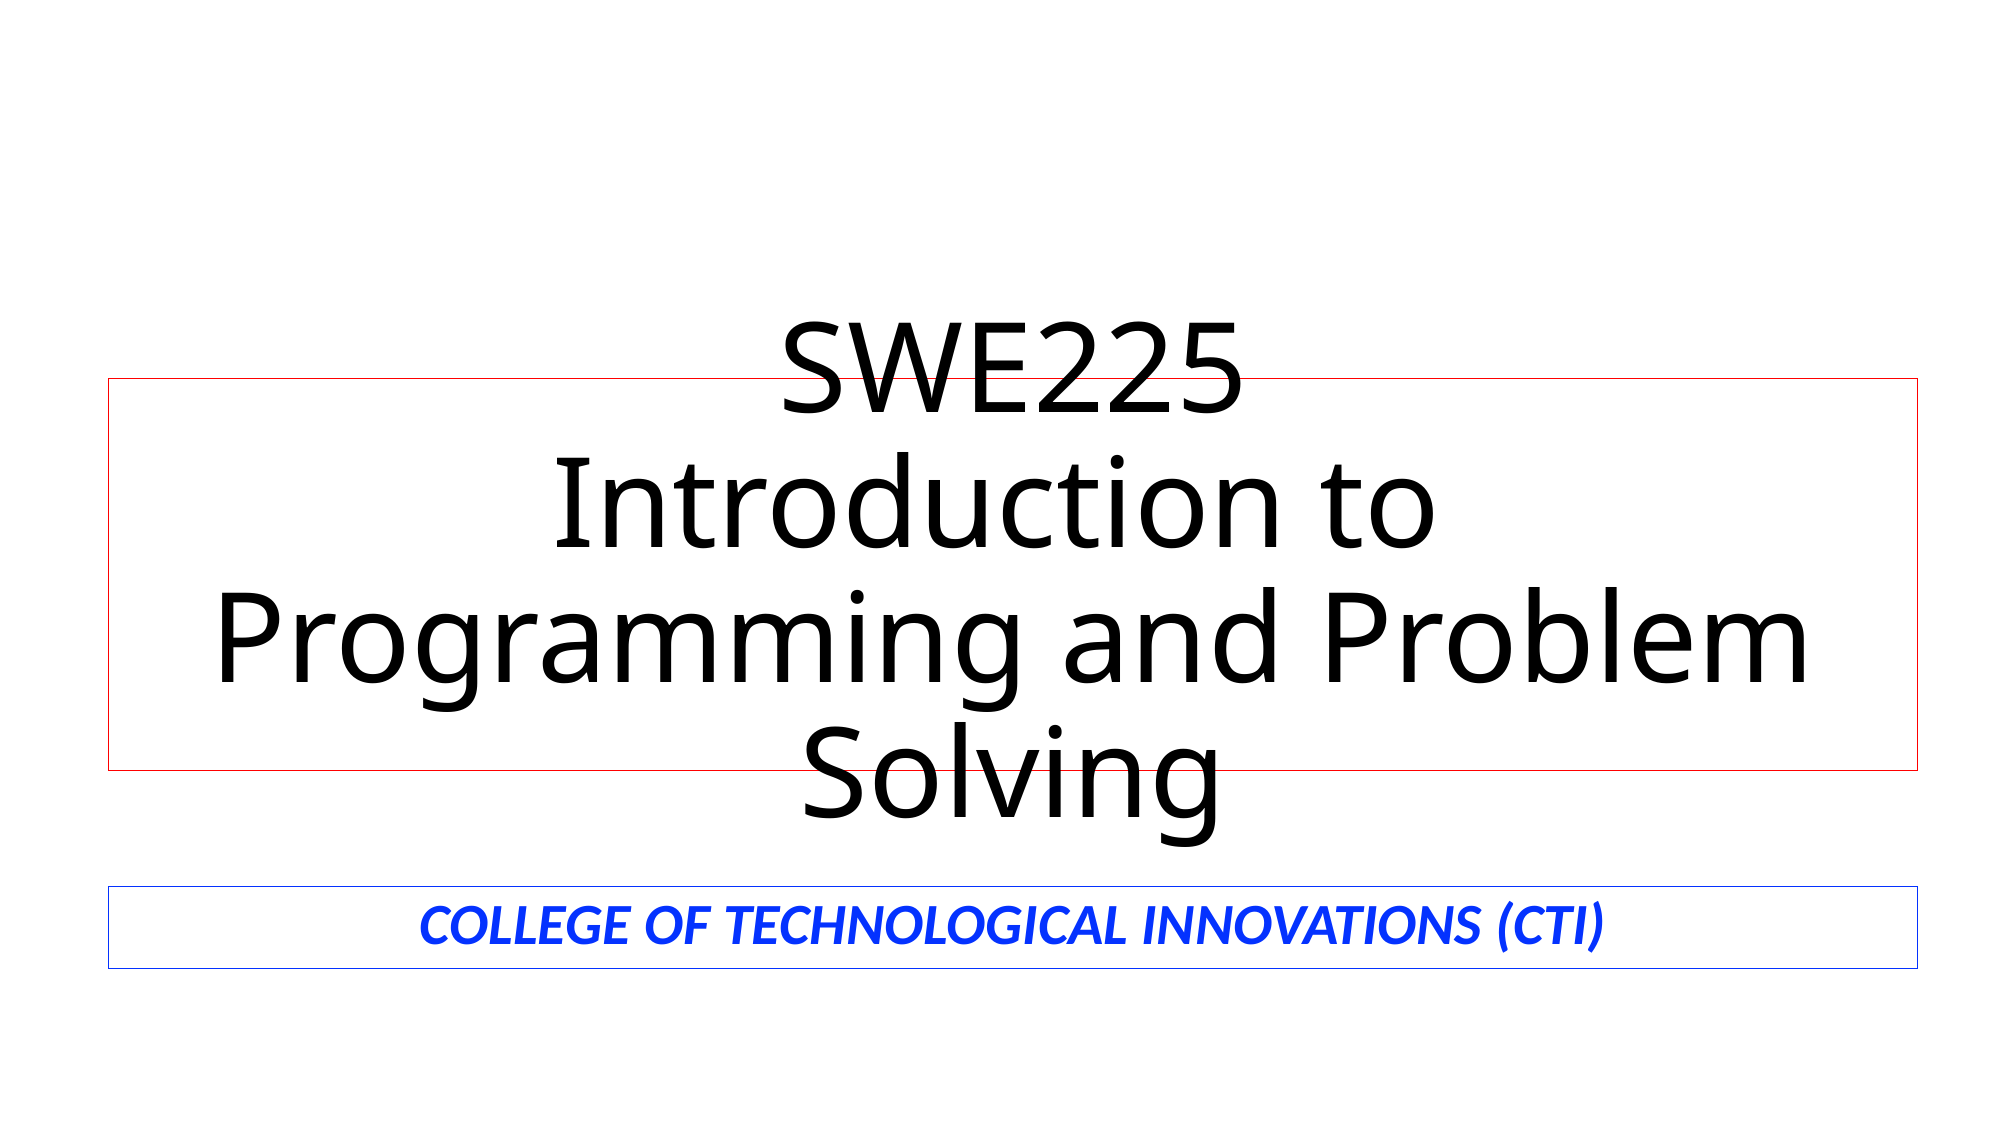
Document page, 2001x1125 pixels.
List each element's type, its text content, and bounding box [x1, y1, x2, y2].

title SWE225 Introduction to Programming and Problem Solving [108, 378, 1918, 771]
subtitle COLLEGE OF TECHNOLOGICAL INNOVATIONS (CTI) [108, 886, 1918, 969]
